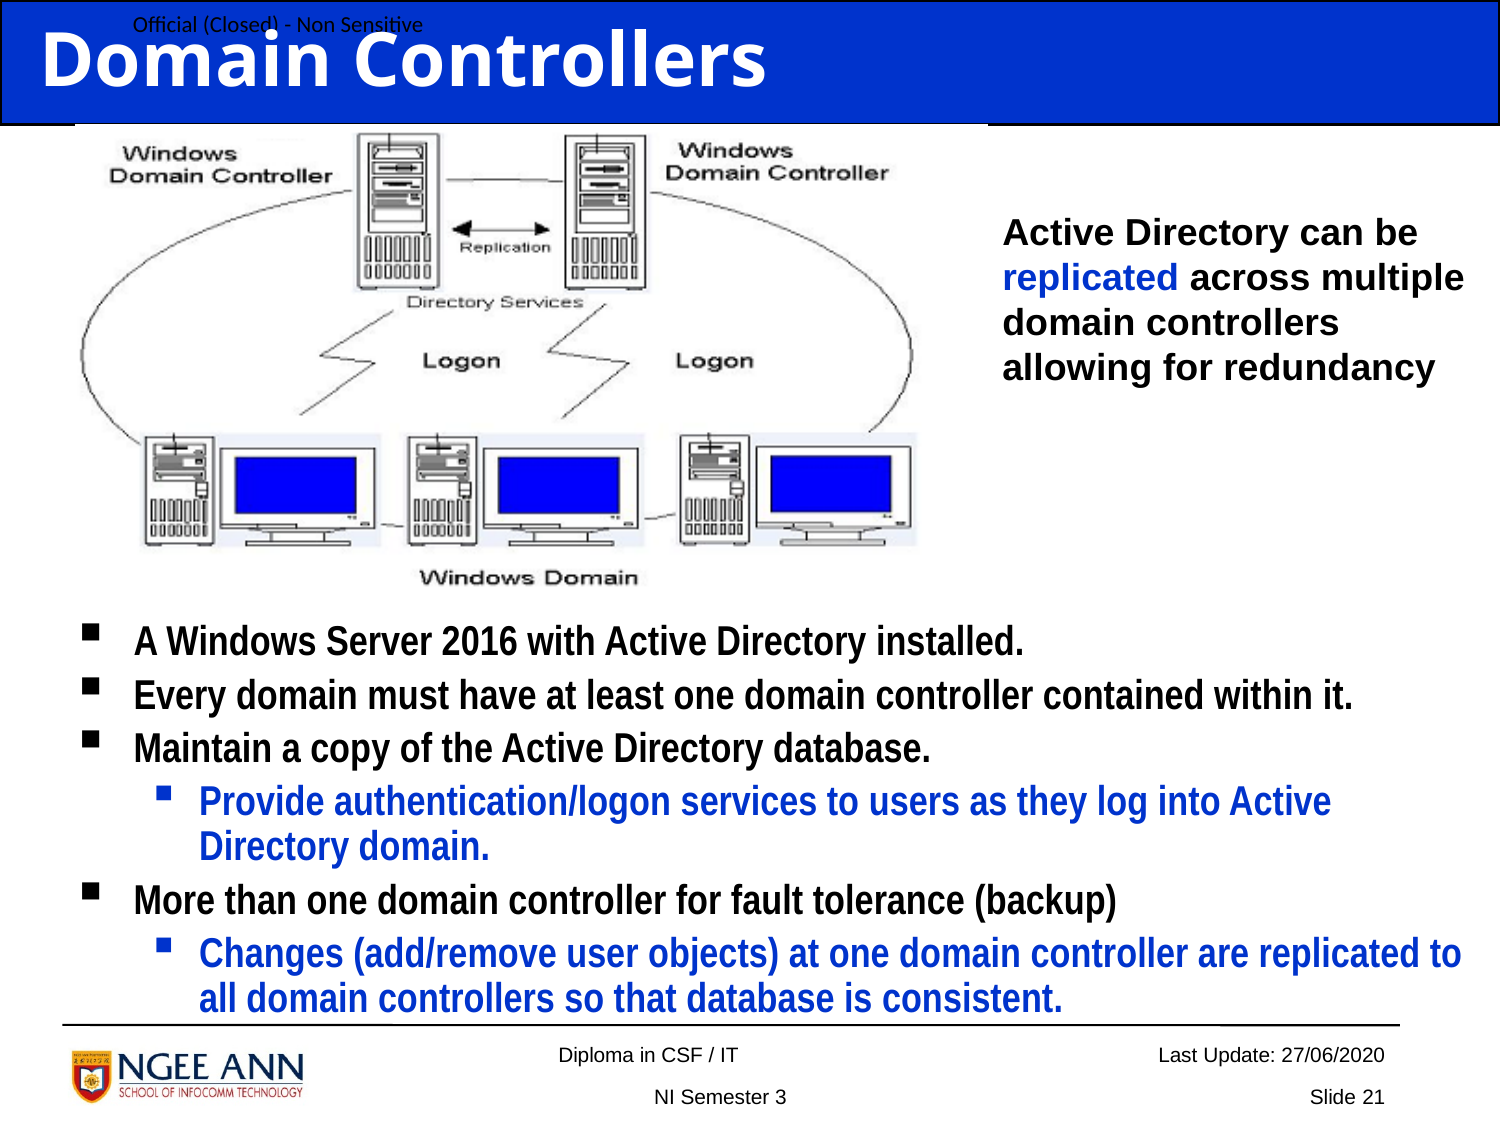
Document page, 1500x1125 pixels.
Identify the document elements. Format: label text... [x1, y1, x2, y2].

text_box Active Directory can be replicated across multiple domain controllers allowing for redundancy [991, 200, 1500, 395]
text_box Domain Controllers [24, 0, 1500, 113]
picture [46, 1028, 328, 1125]
text_box A Windows Server 2016 with Active Directory installed. Every domain must have at least one domain controller contained within it. Maintain a copy of the Active Directory database. Provide authentication/logon services to users as they log into Active Directory domain. More than one domain controller for fault tolerance (backup) Changes (add/remove user objects) at one domain controller are replicated to all domain controllers so that database is consistent. [62, 612, 1500, 988]
picture [74, 124, 988, 613]
